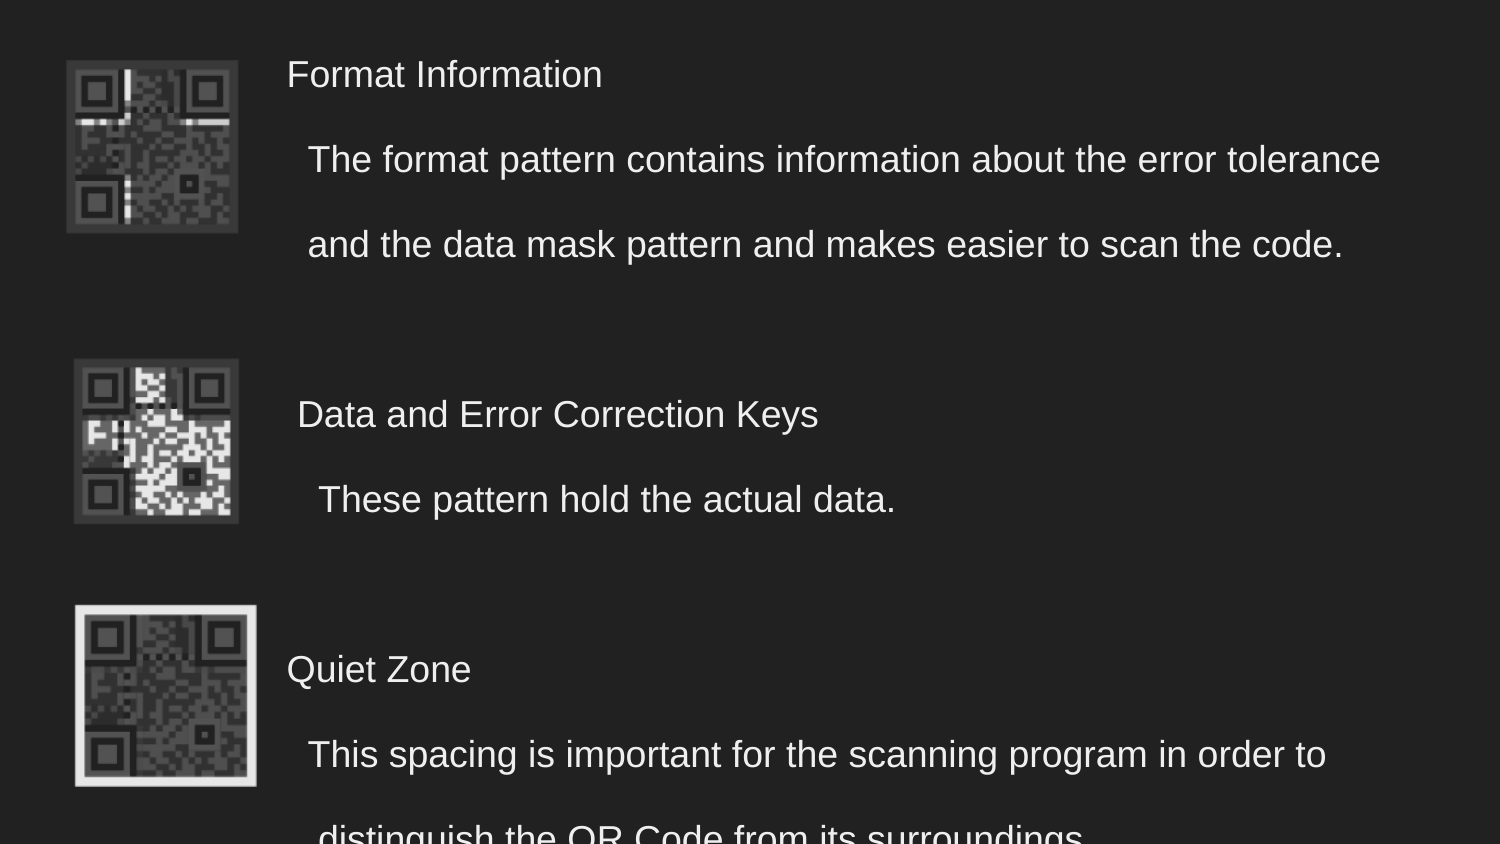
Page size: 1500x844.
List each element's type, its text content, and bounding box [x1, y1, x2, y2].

picture [59, 343, 255, 539]
list Format Information The format pattern contains information about the error tolerance and the data mask pattern and makes easier to scan the code. Data and Error Correction Keys These pattern hold the actual data. Quiet Zone This spacing is important for the scanning program in order to distinguish the QR Code from its surroundings. [51, 28, 1449, 835]
picture [59, 589, 274, 803]
picture [50, 45, 255, 249]
